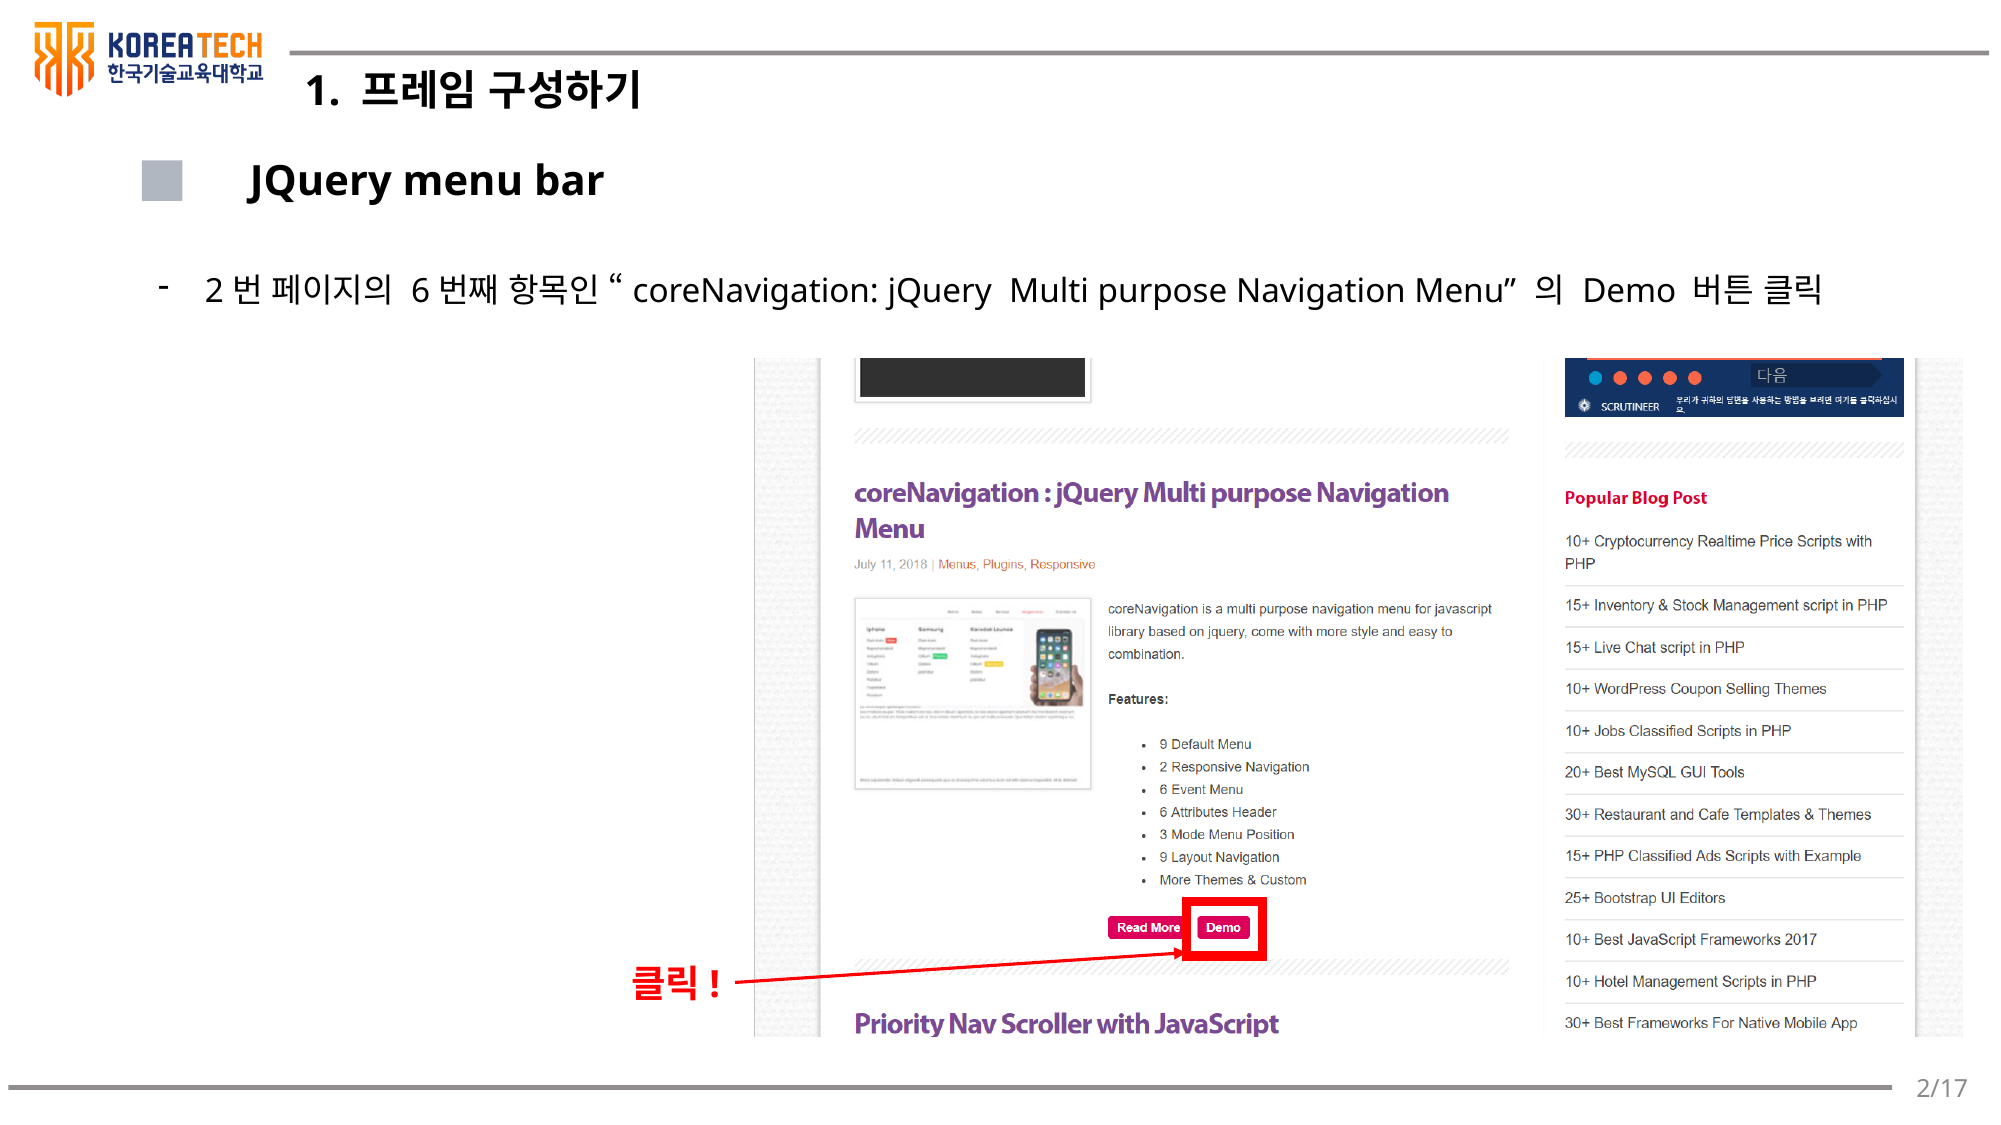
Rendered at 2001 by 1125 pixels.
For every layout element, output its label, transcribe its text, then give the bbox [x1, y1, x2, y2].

text_box 클릭! [616, 952, 736, 1013]
text_box 1. 프레임 구성하기 [290, 56, 1852, 126]
text_box [141, 159, 184, 202]
slide_number 2/17 [1886, 1057, 1984, 1118]
picture [8, 0, 290, 138]
text_box 2번 페이지의 6번째 항목인 “coreNavigation: jQuery Multi purpose Navigation Menu” 의 Demo 버튼 클릭 [143, 242, 1840, 317]
text_box JQuery menu bar [235, 146, 620, 212]
picture [754, 358, 1963, 1037]
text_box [735, 952, 1187, 983]
